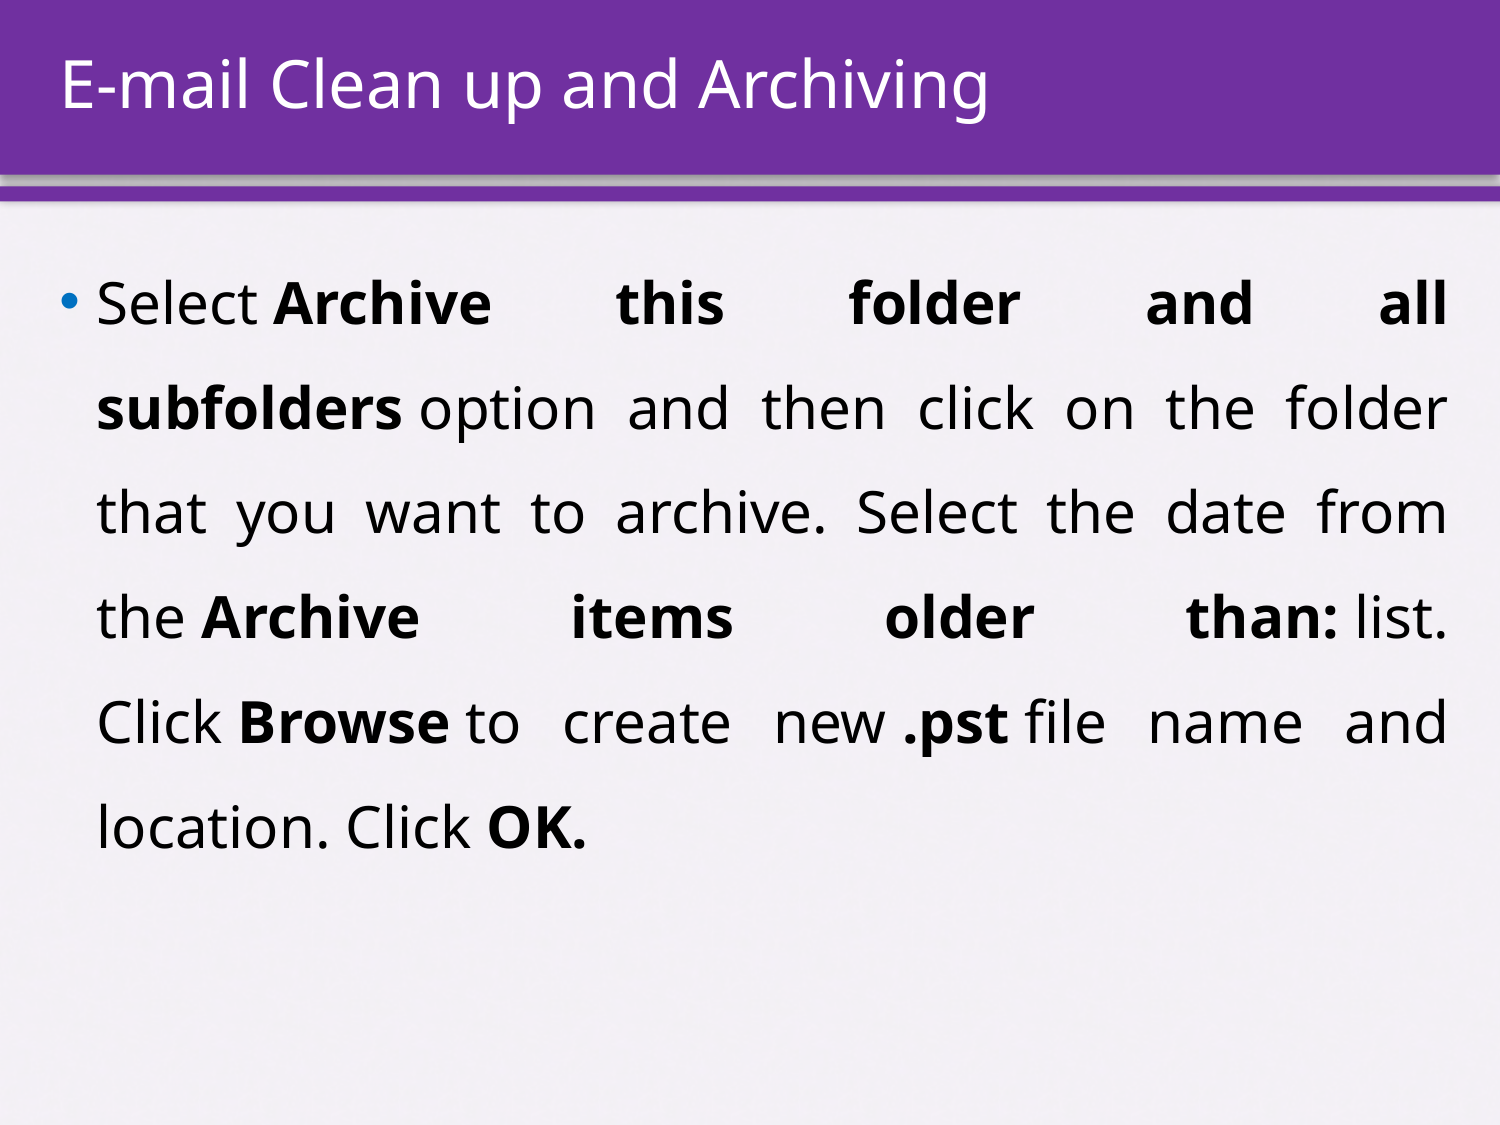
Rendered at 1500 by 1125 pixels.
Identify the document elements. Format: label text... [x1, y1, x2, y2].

list Select Archive this folder and all subfolders option and then click on the folder that you want to archive. Select the date from the Archive items older than: list. Click Browse to create new .pst file name and location. Click OK. [44, 223, 1464, 1043]
title E-mail Clean up and Archiving [44, 0, 1464, 175]
